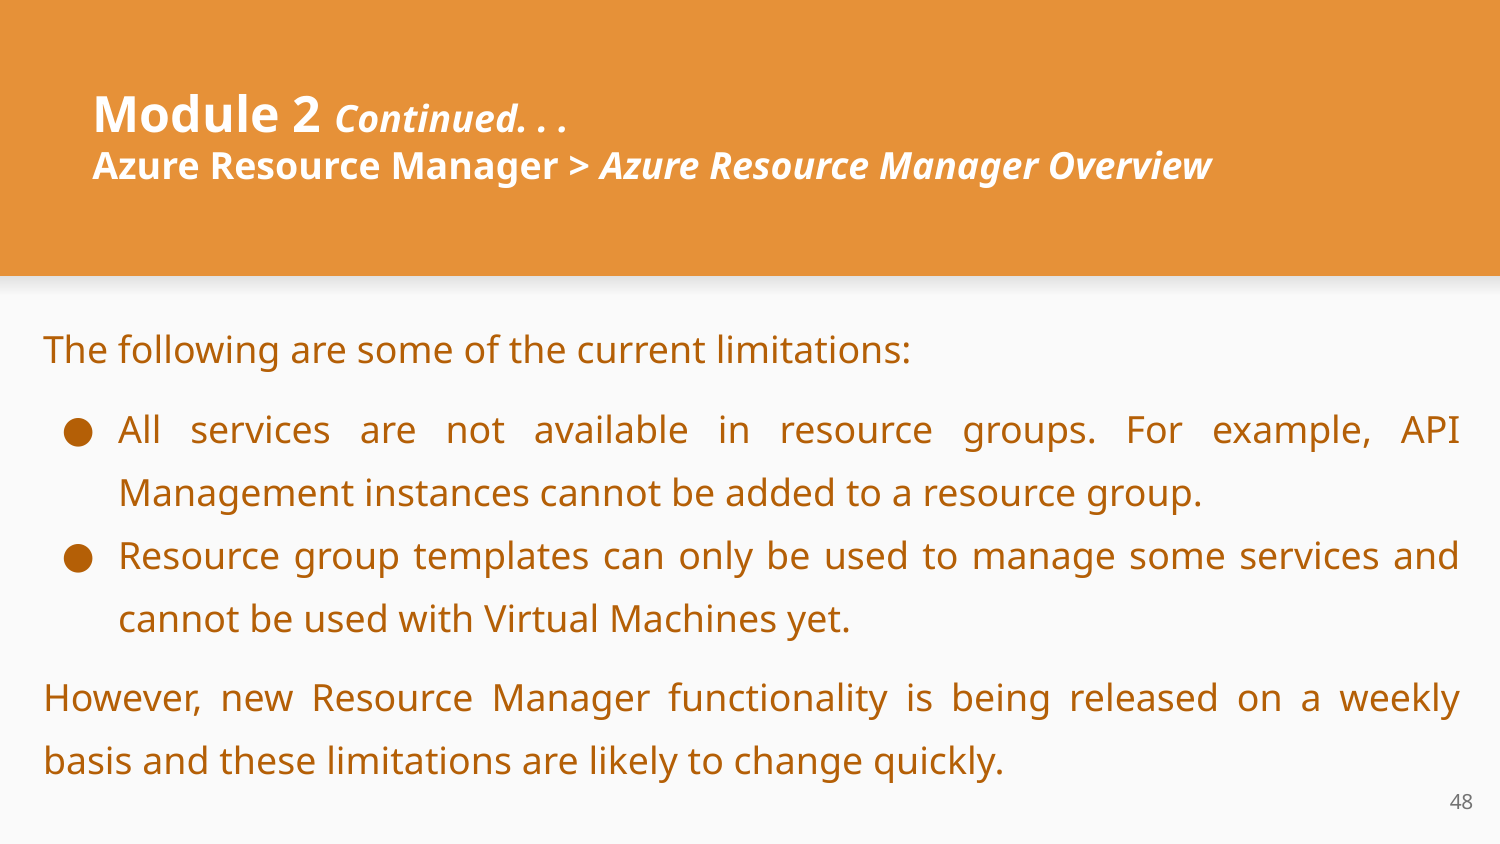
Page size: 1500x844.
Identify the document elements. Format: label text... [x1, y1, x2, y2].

title Module 2 Continued. . . Azure Resource Manager > Azure Resource Manager Overview [77, 20, 1433, 248]
slide_number ‹#› [1398, 770, 1489, 835]
text_box The following are some of the current limitations: All services are not available in resource groups. For example, API Management instances cannot be added to a resource group. Resource group templates can only be used to manage some services and cannot be used with Virtual Machines yet. However, new Resource Manager functionality is being released on a weekly basis and these limitations are likely to change quickly. [28, 293, 1477, 819]
